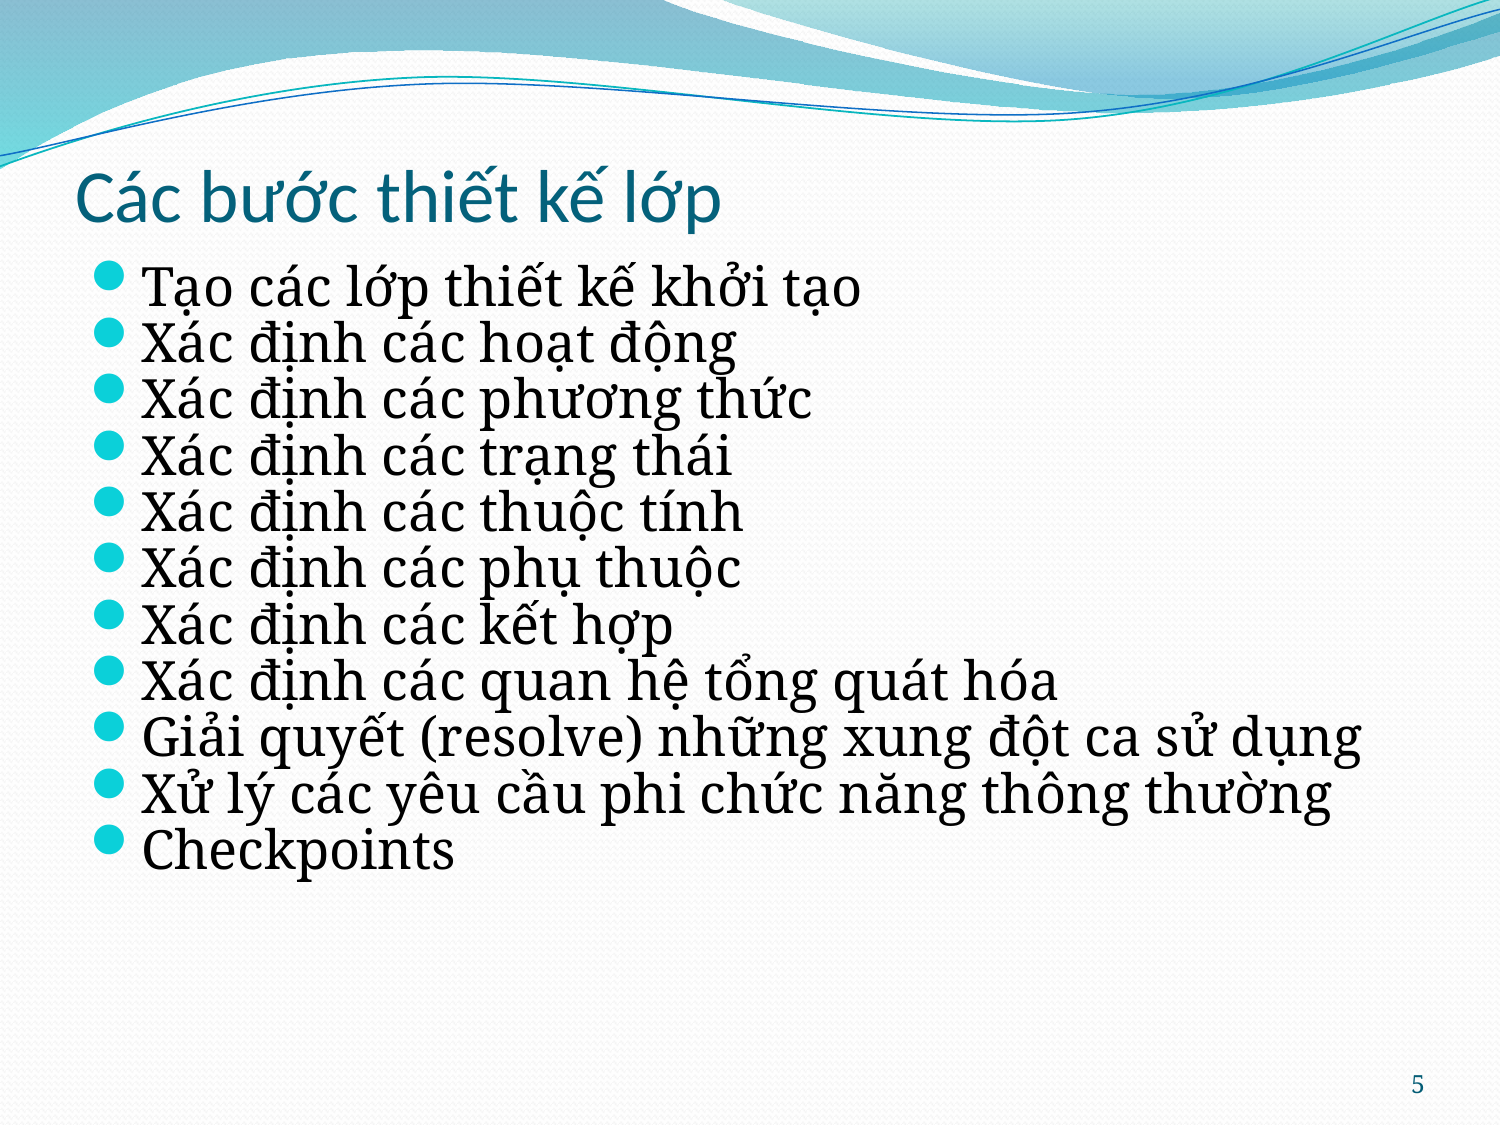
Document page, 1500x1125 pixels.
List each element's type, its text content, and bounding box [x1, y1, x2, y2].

list Tạo các lớp thiết kế khởi tạo Xác định các hoạt động Xác định các phương thức Xác định các trạng thái Xác định các thuộc tính Xác định các phụ thuộc Xác định các kết hợp Xác định các quan hệ tổng quát hóa Giải quyết (resolve) những xung đột ca sử dụng Xử lý các yêu cầu phi chức năng thông thường Checkpoints [75, 262, 1425, 1005]
slide_number 5 [1299, 1042, 1425, 1103]
title Các bước thiết kế lớp [75, 115, 1425, 238]
